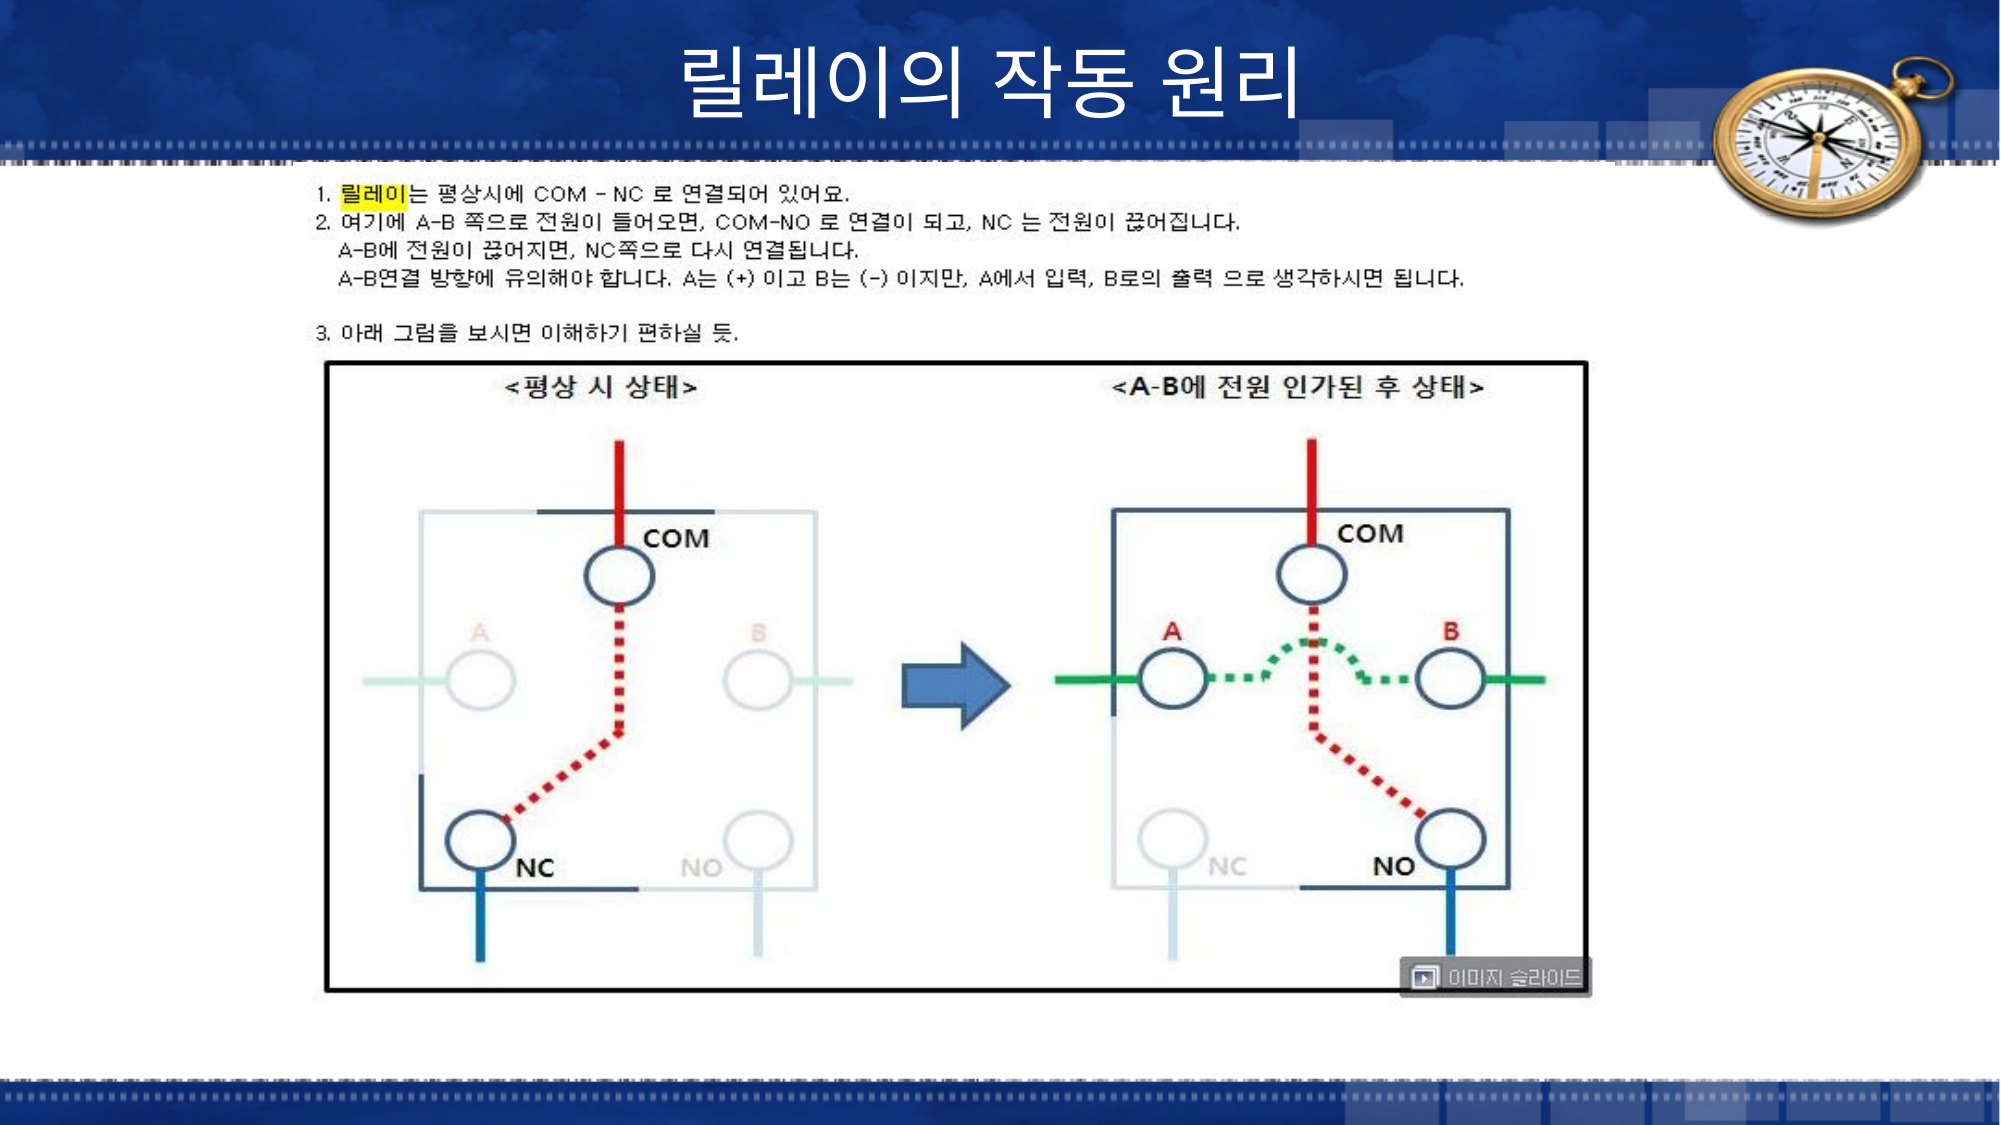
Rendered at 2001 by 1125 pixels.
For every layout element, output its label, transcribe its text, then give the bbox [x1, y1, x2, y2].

picture [0, 0, 2000, 1125]
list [293, 162, 1615, 1028]
title 릴레이의 작동 원리 [50, 0, 1934, 163]
